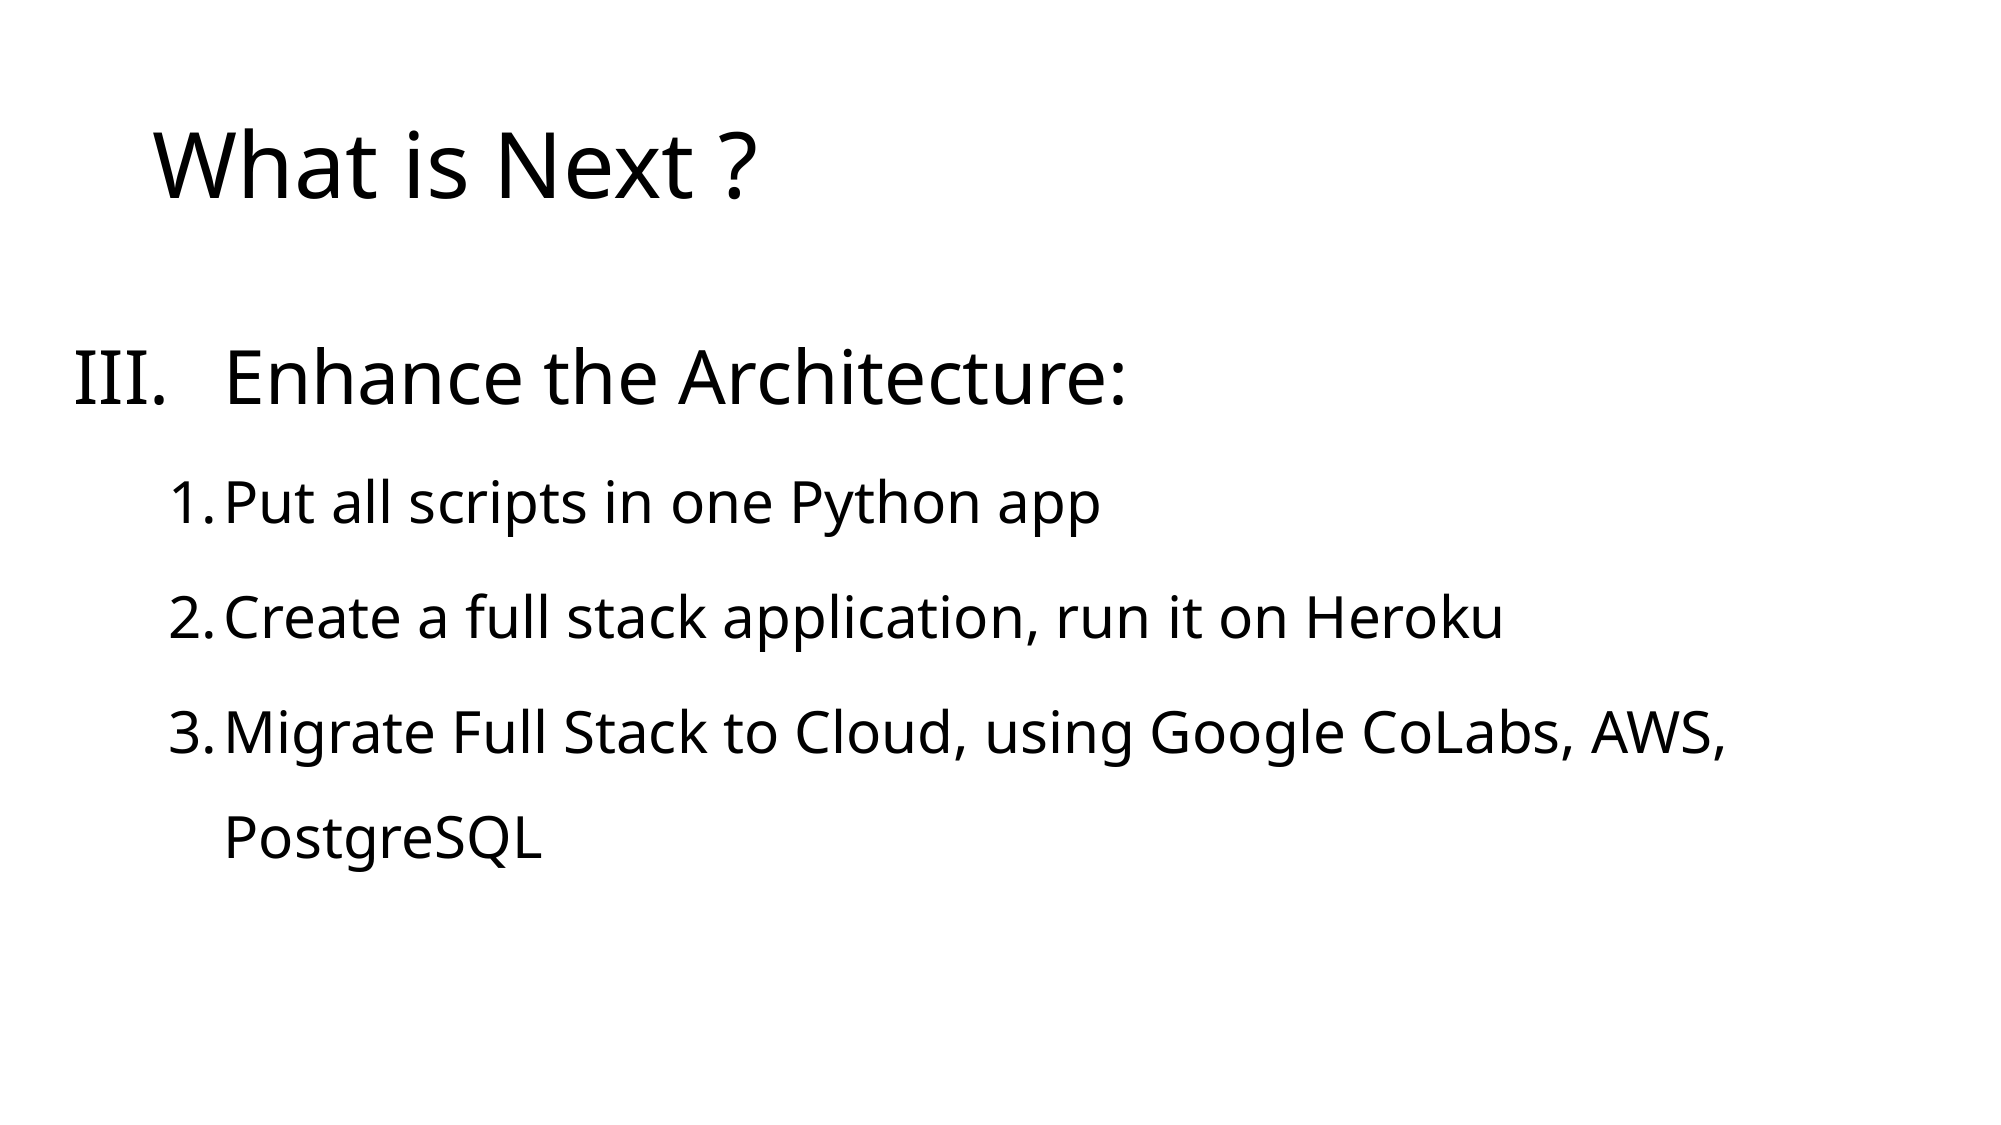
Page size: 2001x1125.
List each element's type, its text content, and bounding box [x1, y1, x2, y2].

title What is Next ? [137, 59, 1863, 277]
list III. Enhance the Architecture: Put all scripts in one Python app Create a full stack application, run it on Heroku Migrate Full Stack to Cloud, using Google CoLabs, AWS, PostgreSQL [58, 277, 1946, 1066]
